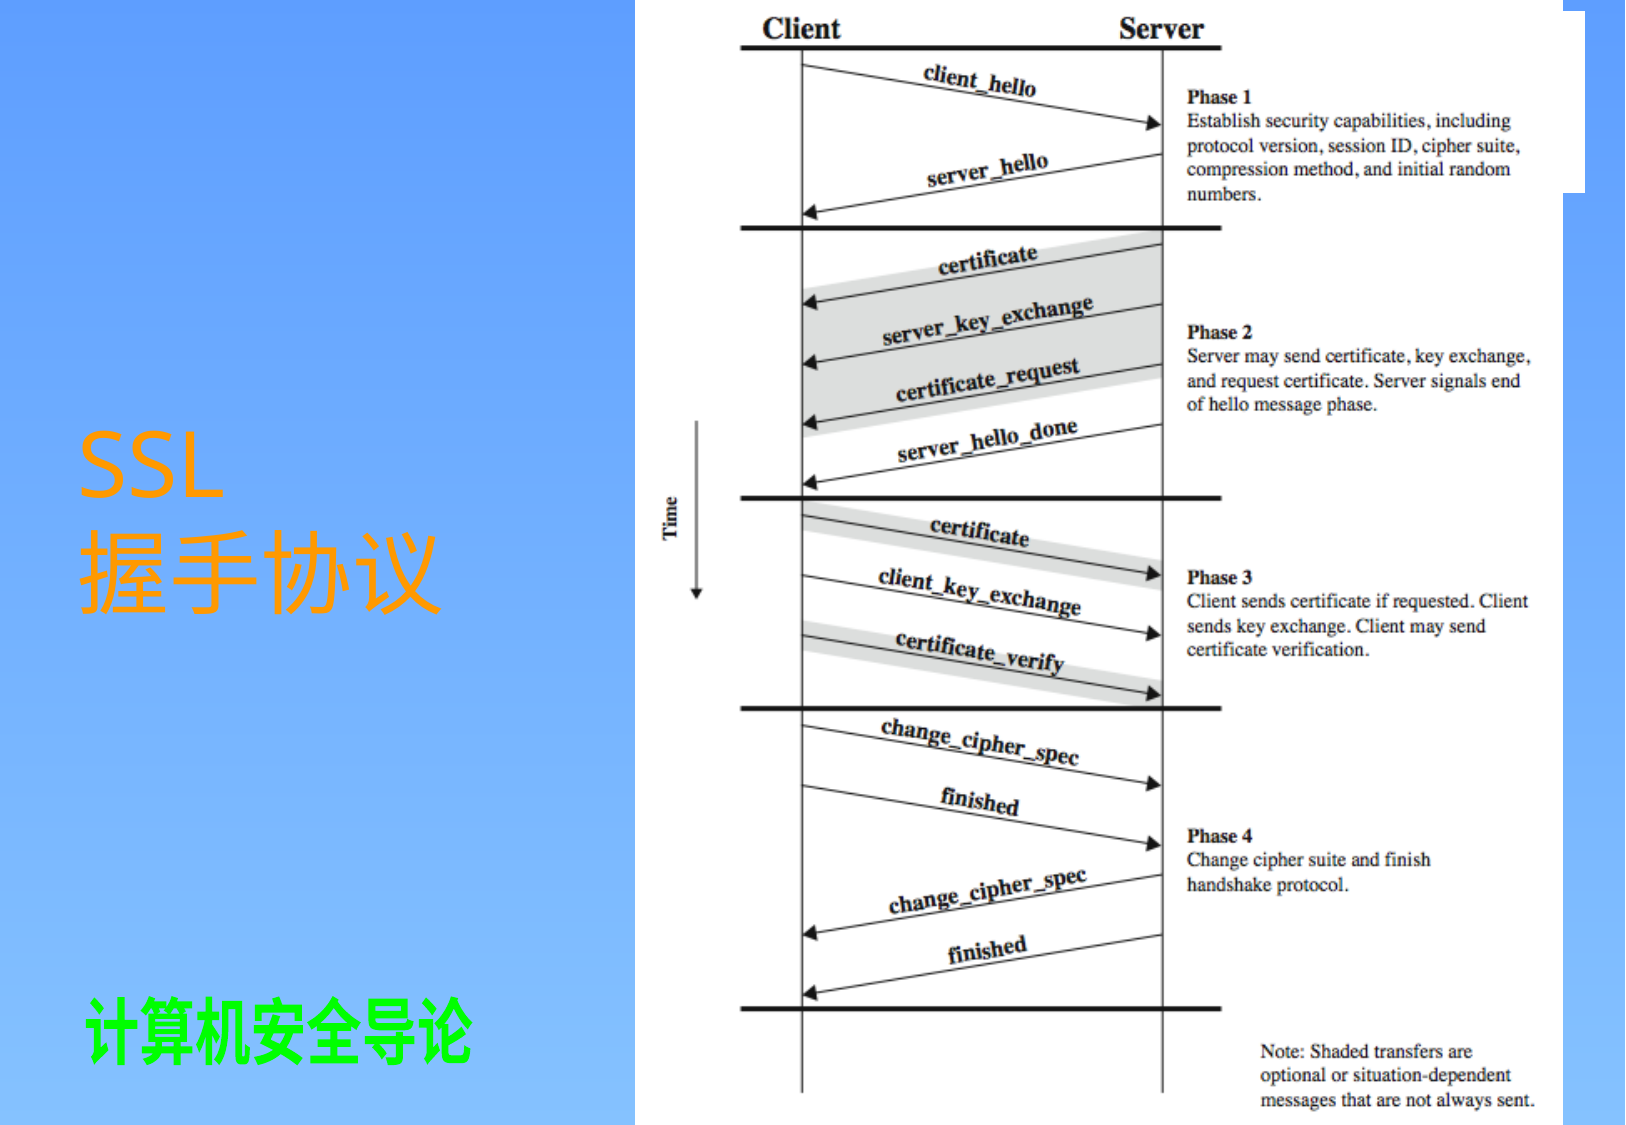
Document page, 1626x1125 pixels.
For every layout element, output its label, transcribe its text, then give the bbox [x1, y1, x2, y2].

title SSL 握手协议 [62, 349, 630, 634]
picture [635, 0, 1585, 1125]
